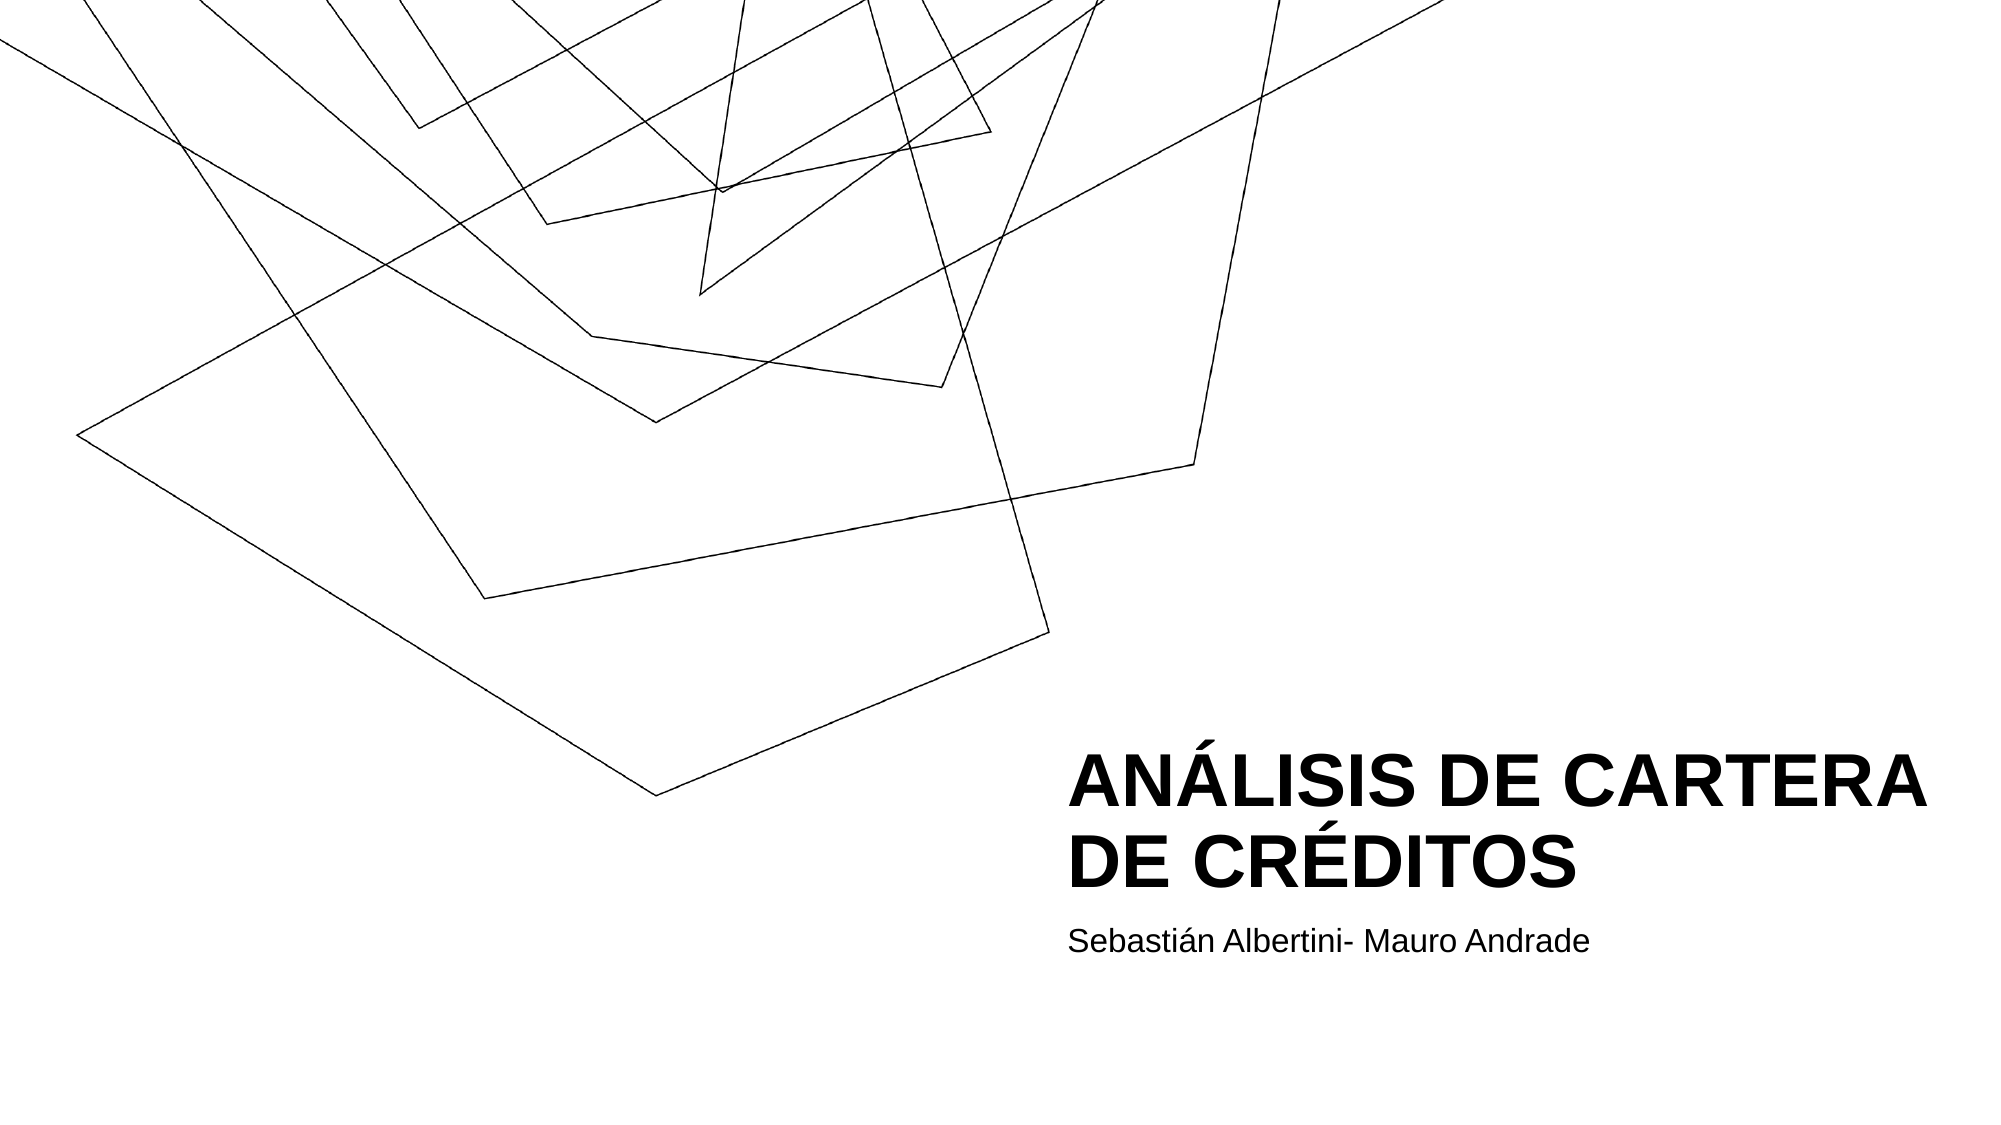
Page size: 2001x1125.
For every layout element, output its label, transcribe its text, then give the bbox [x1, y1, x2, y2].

title ANÁLISIS DE CARTERA DE CRÉDITOS [1052, 727, 1967, 912]
picture [0, 0, 1557, 830]
subtitle Sebastián Albertini- Mauro Andrade [1052, 916, 1864, 982]
